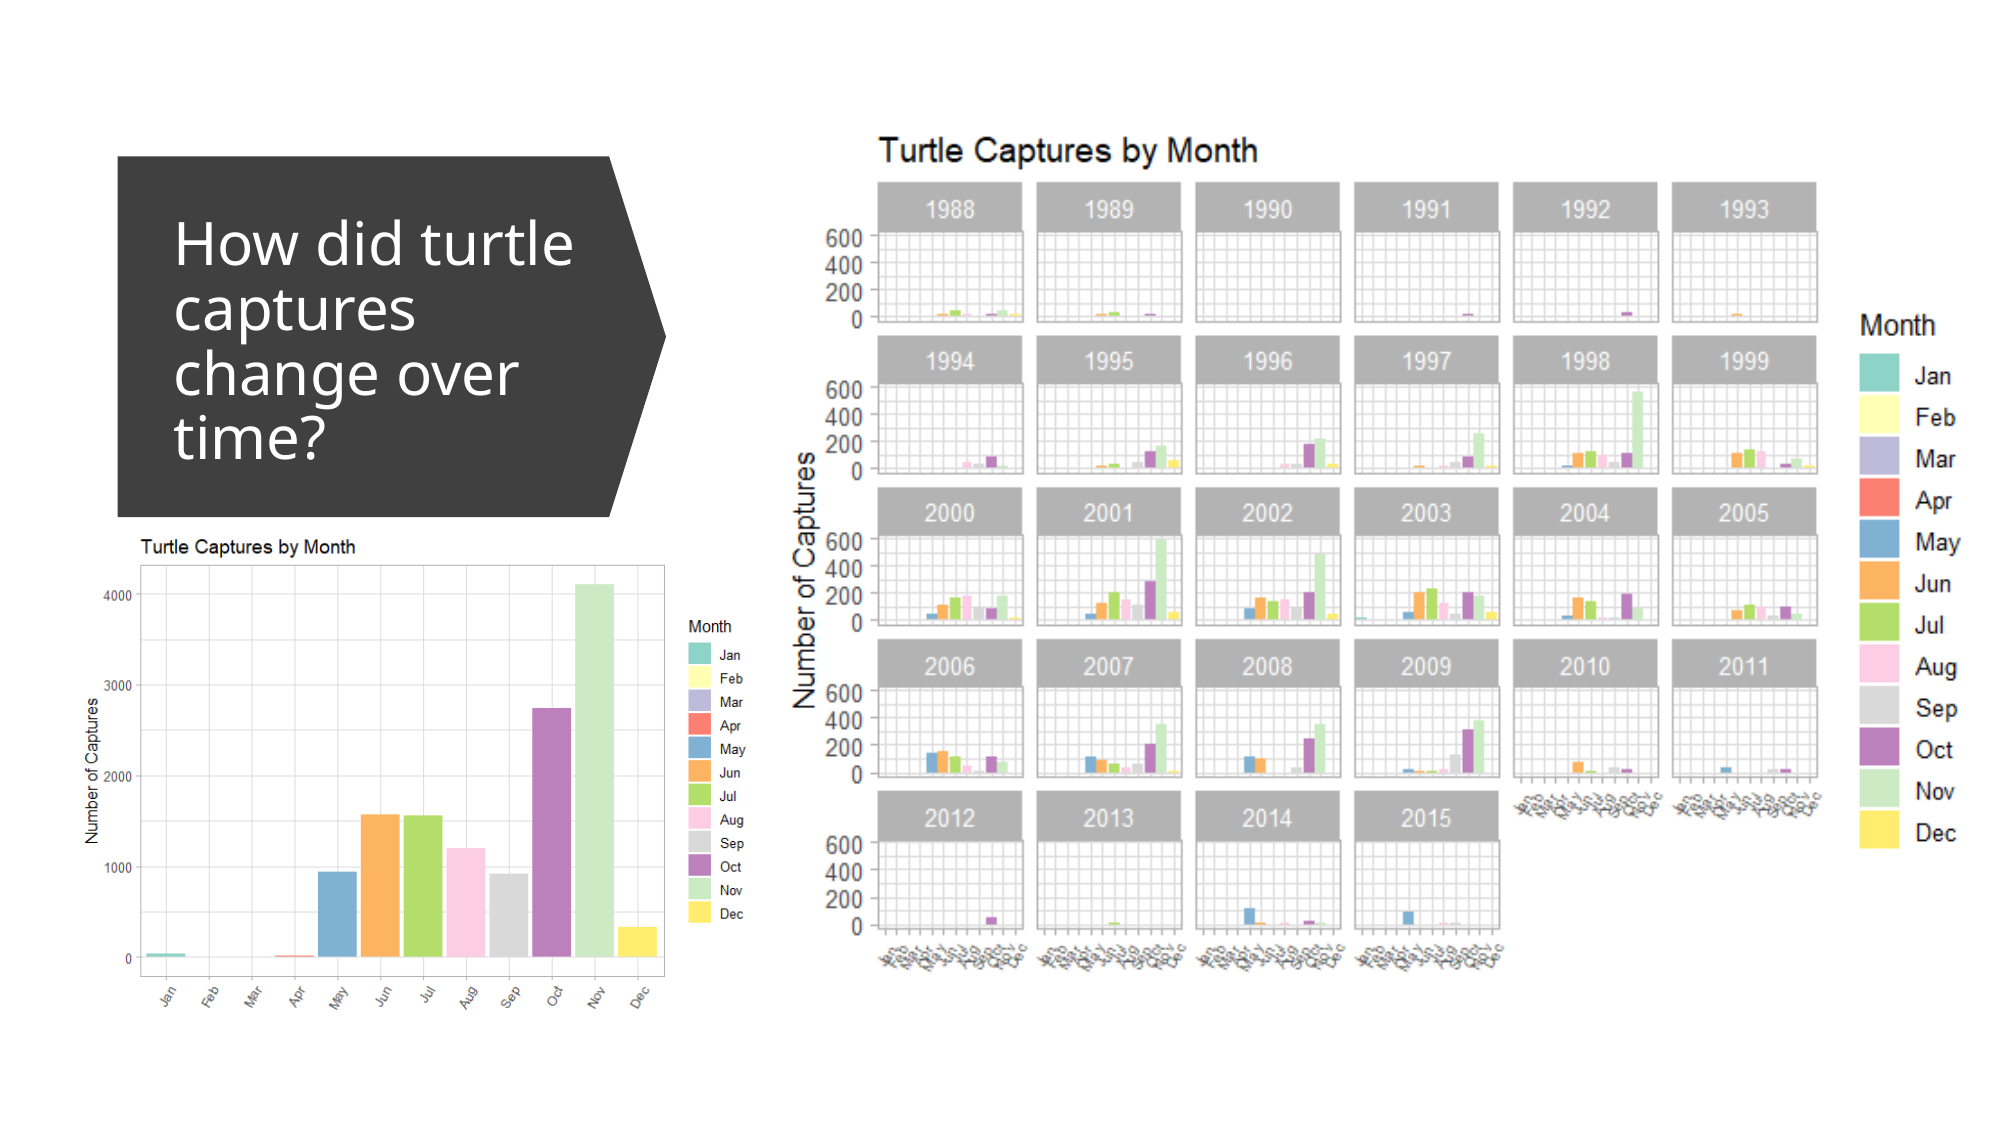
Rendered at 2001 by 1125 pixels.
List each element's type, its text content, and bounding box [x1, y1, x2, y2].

picture [76, 530, 762, 1021]
title How did turtle captures change over time? [158, 197, 597, 490]
text_box [116, 155, 668, 519]
picture [777, 121, 1990, 988]
